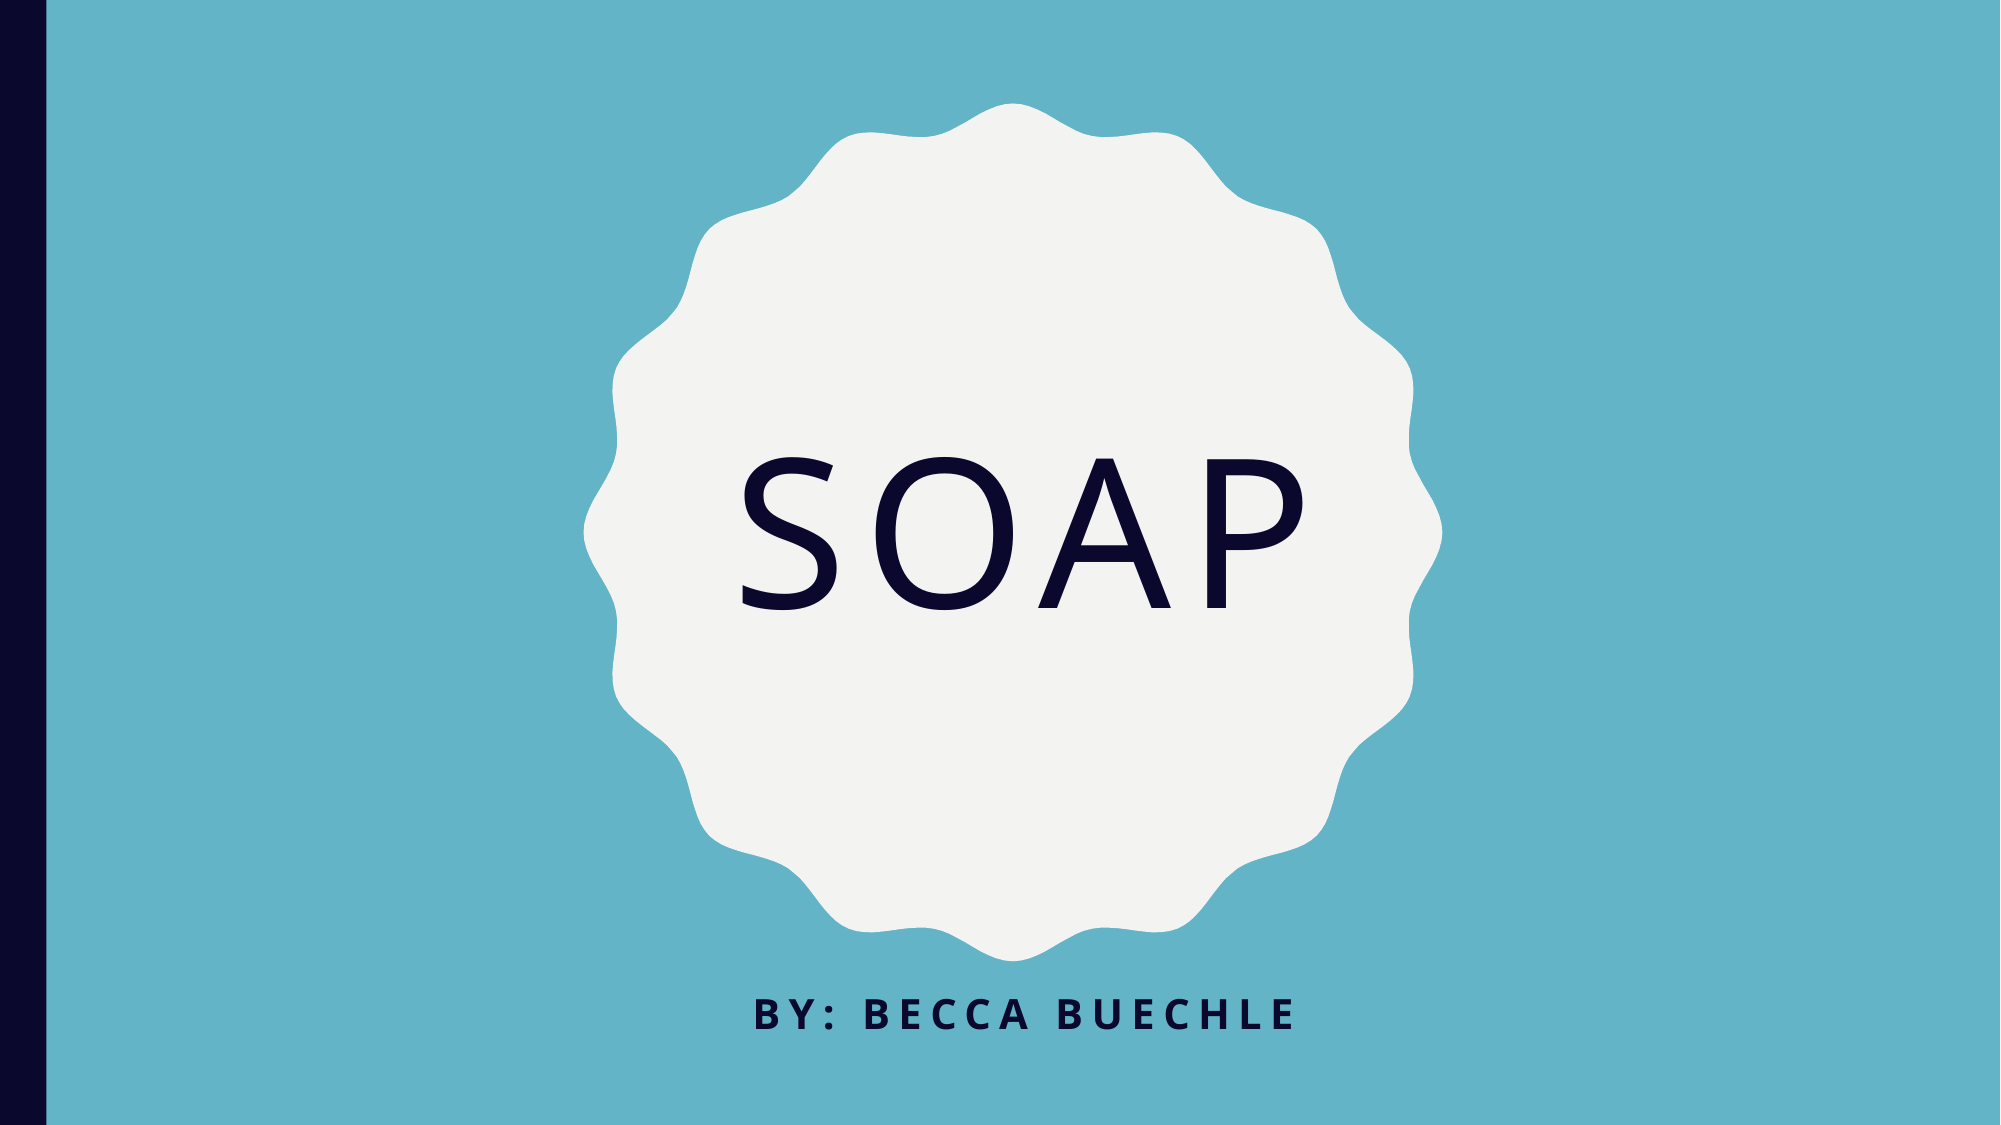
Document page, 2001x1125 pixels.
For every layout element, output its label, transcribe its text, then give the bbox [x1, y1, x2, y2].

title SOAP [176, 180, 1870, 902]
subtitle By: Becca Buechle [363, 980, 1684, 1103]
